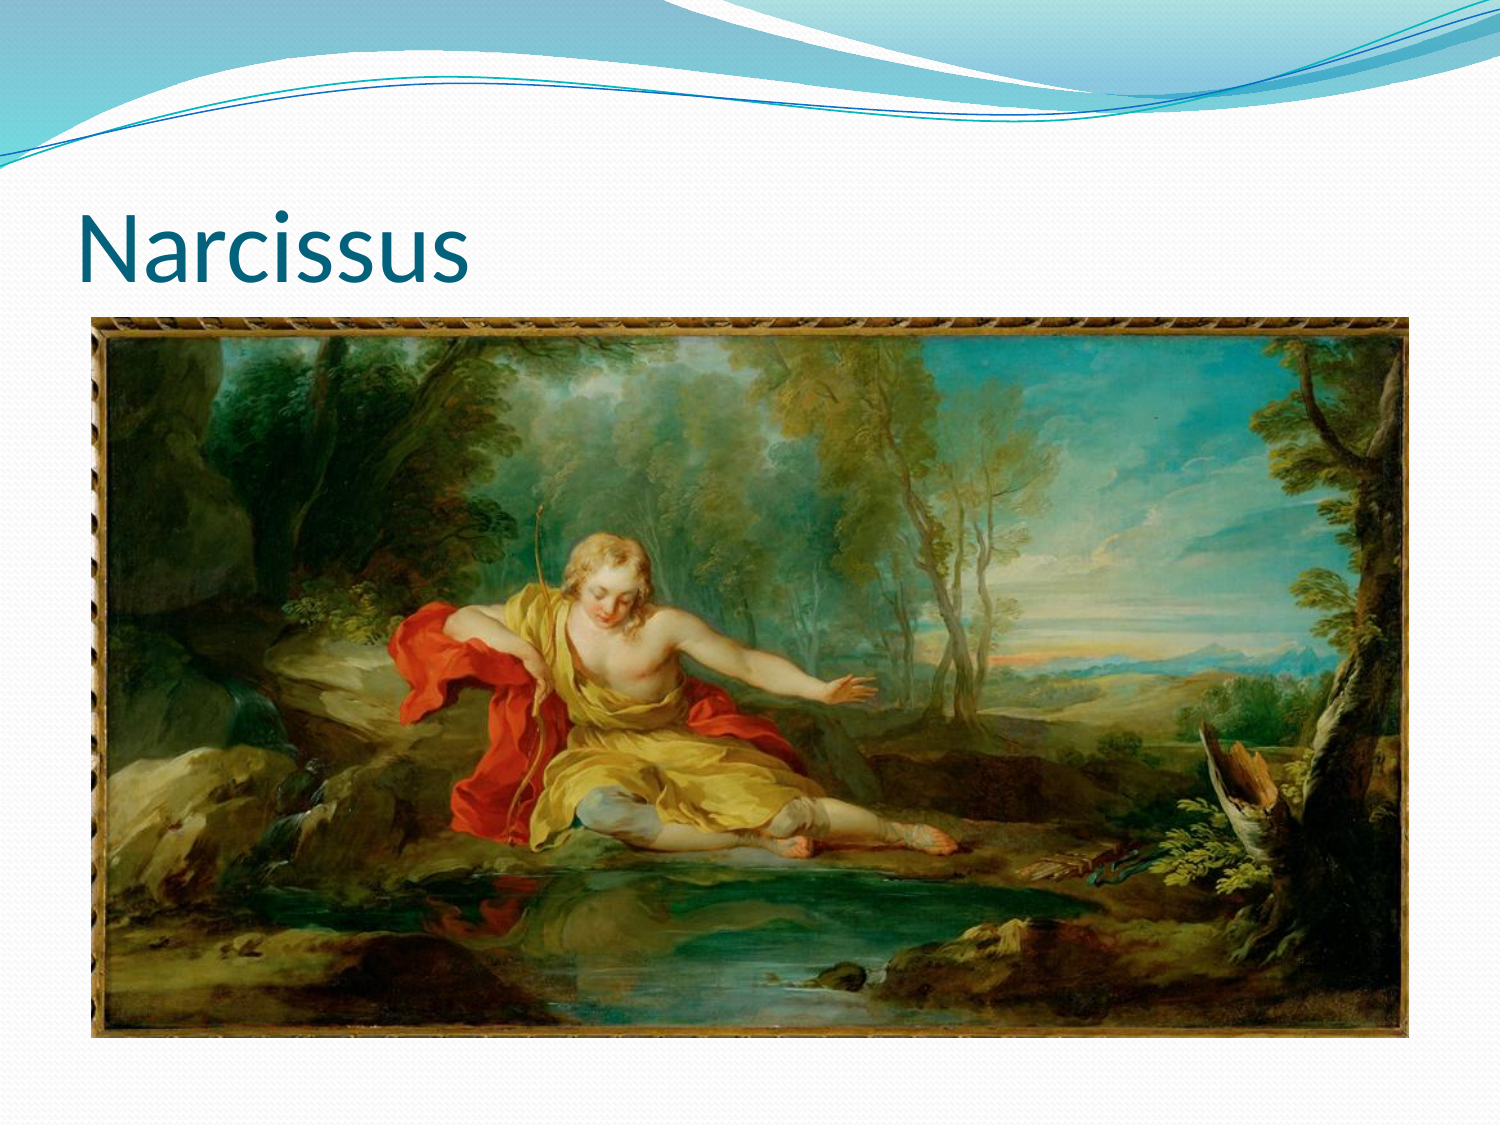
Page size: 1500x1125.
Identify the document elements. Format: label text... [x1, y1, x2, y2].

title Narcissus [75, 115, 1425, 303]
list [91, 317, 1409, 1038]
